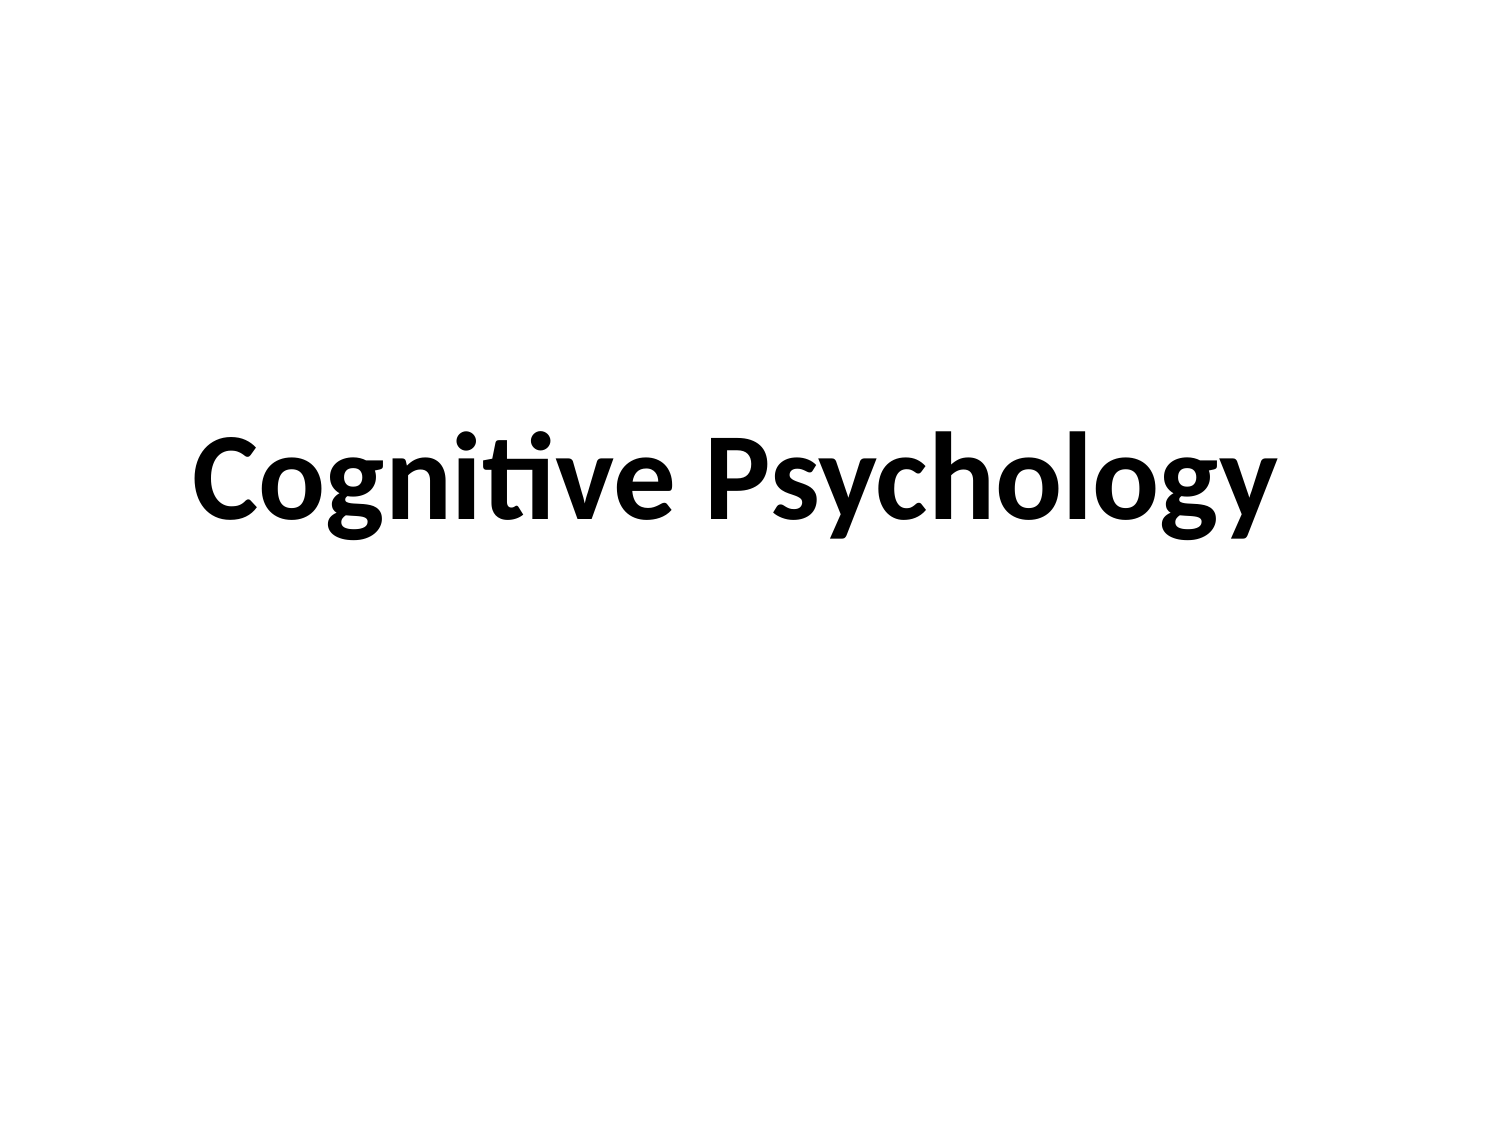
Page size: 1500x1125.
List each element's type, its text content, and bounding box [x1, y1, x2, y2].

title Cognitive Psychology [112, 349, 1388, 591]
